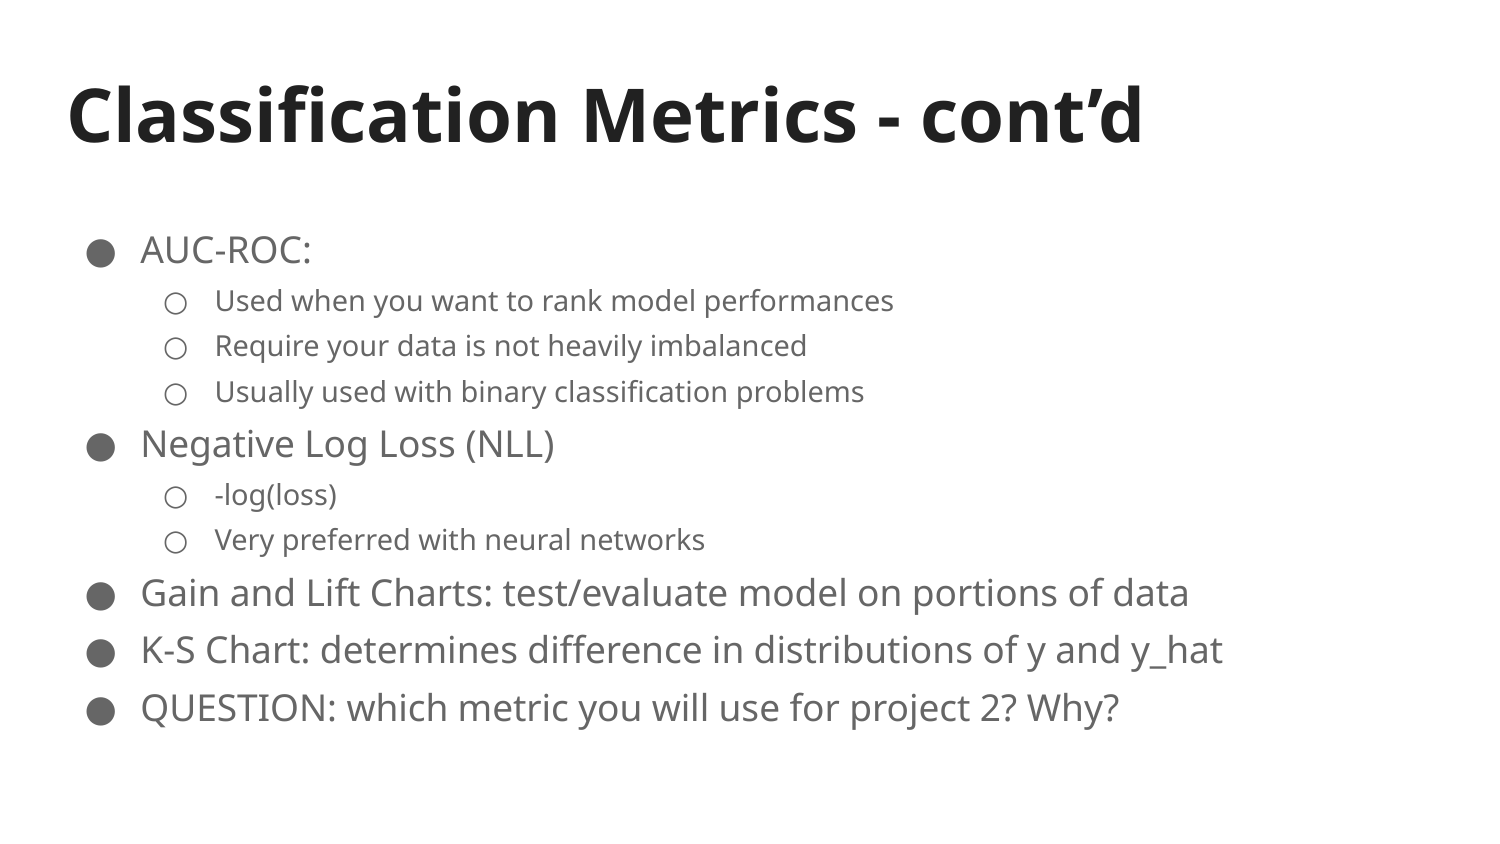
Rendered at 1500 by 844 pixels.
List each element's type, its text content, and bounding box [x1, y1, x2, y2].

title Classification Metrics - cont’d [51, 48, 1449, 180]
list AUC-ROC: Used when you want to rank model performances Require your data is not heavily imbalanced Usually used with binary classification problems Negative Log Loss (NLL) -log(loss) Very preferred with neural networks Gain and Lift Charts: test/evaluate model on portions of data K-S Chart: determines difference in distributions of y and y_hat QUESTION: which metric you will use for project 2? Why? [51, 201, 1449, 750]
